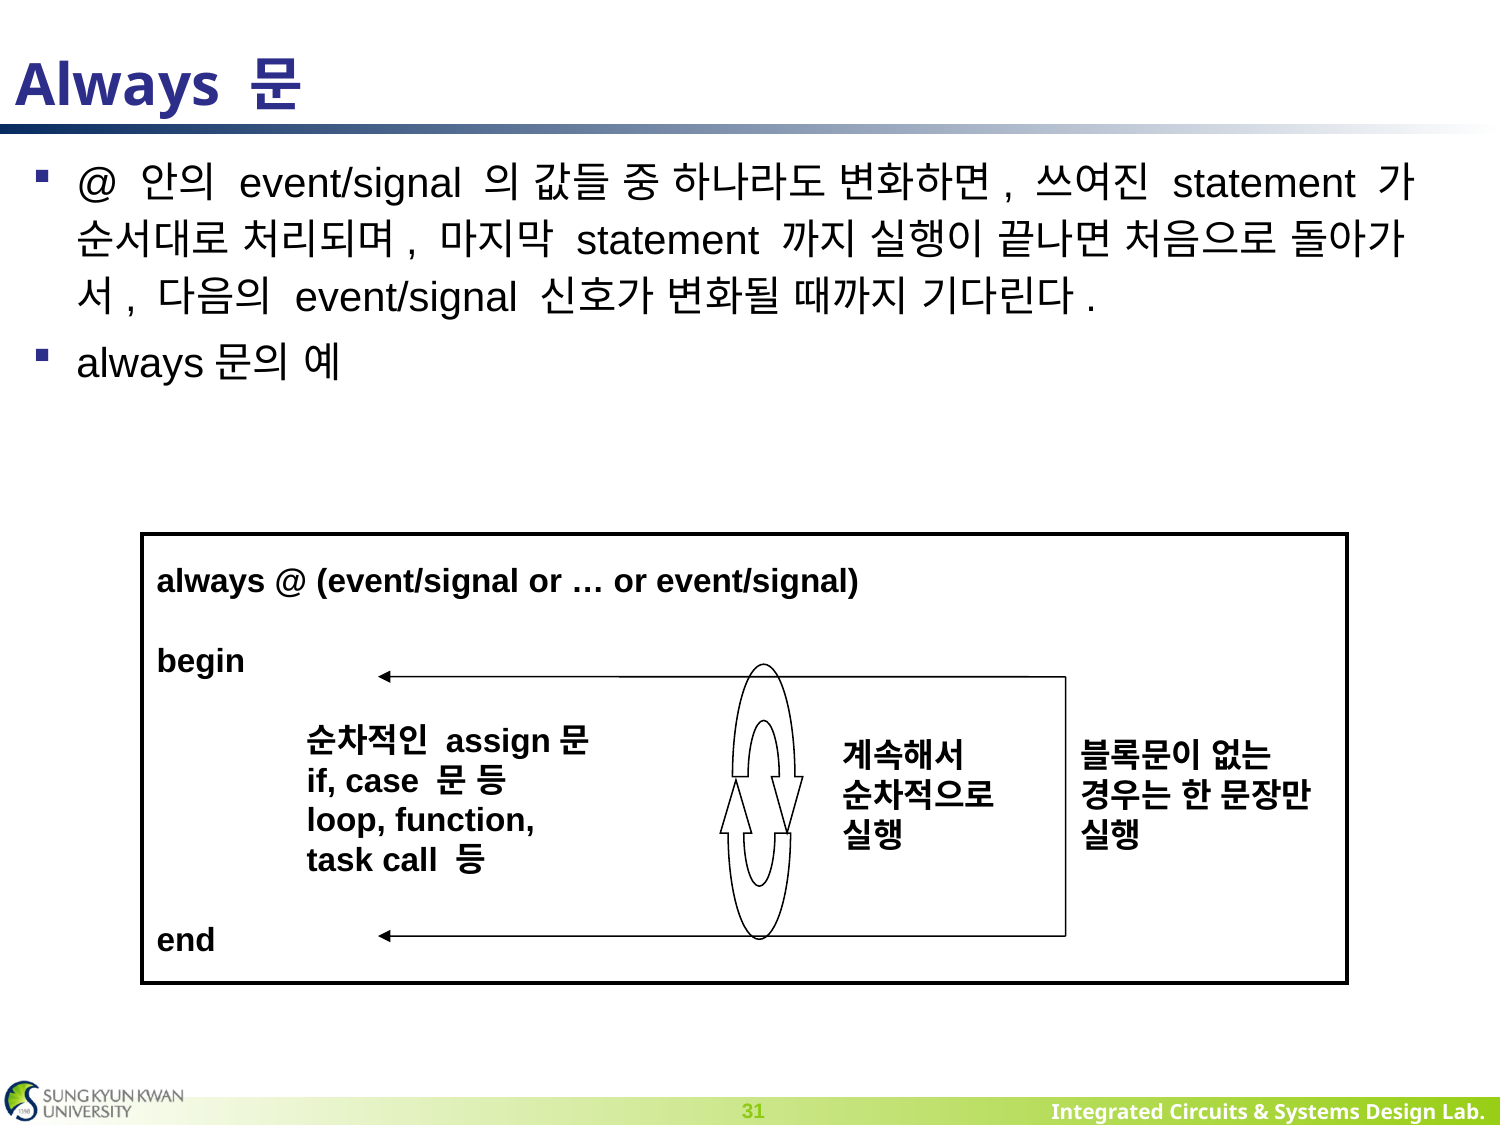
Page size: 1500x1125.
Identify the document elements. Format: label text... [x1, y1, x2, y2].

picture [3, 1080, 184, 1122]
title Always 문 [0, 35, 1500, 130]
list @ 안의 event/signal 의 값들 중 하나라도 변화하면, 쓰여진 statement 가 순서대로 처리되며, 마지막 statement 까지 실행이 끝나면 처음으로 돌아가서, 다음의 event/signal 신호가 변화될 때까지 기다린다. always문의 예 [17, 141, 1481, 1077]
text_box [141, 533, 1348, 984]
